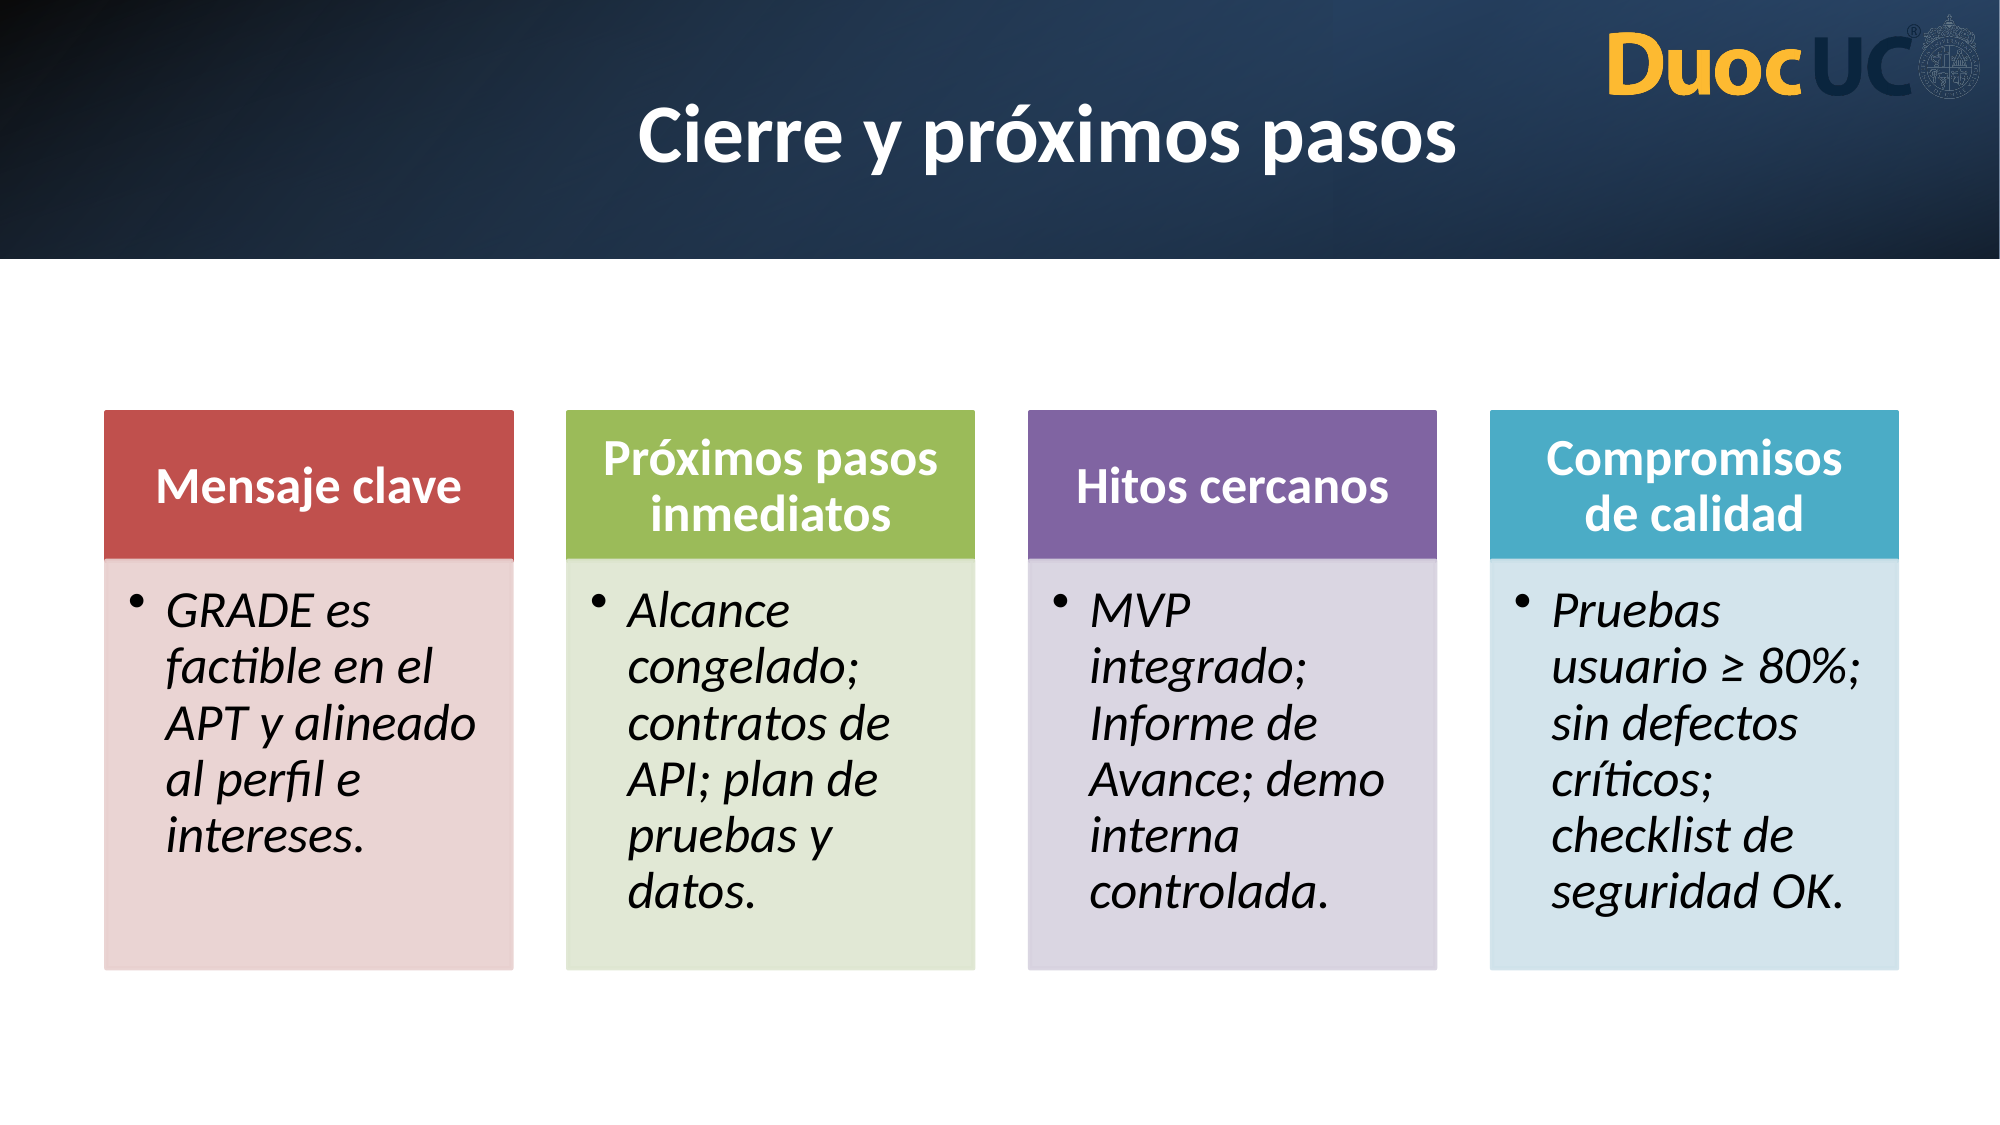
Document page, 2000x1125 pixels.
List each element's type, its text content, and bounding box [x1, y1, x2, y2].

title Cierre y próximos pasos [224, 57, 1873, 202]
text_box [0, 0, 2000, 261]
picture [1608, 13, 1980, 99]
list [105, 346, 1899, 1035]
text_box [0, 261, 2000, 1125]
